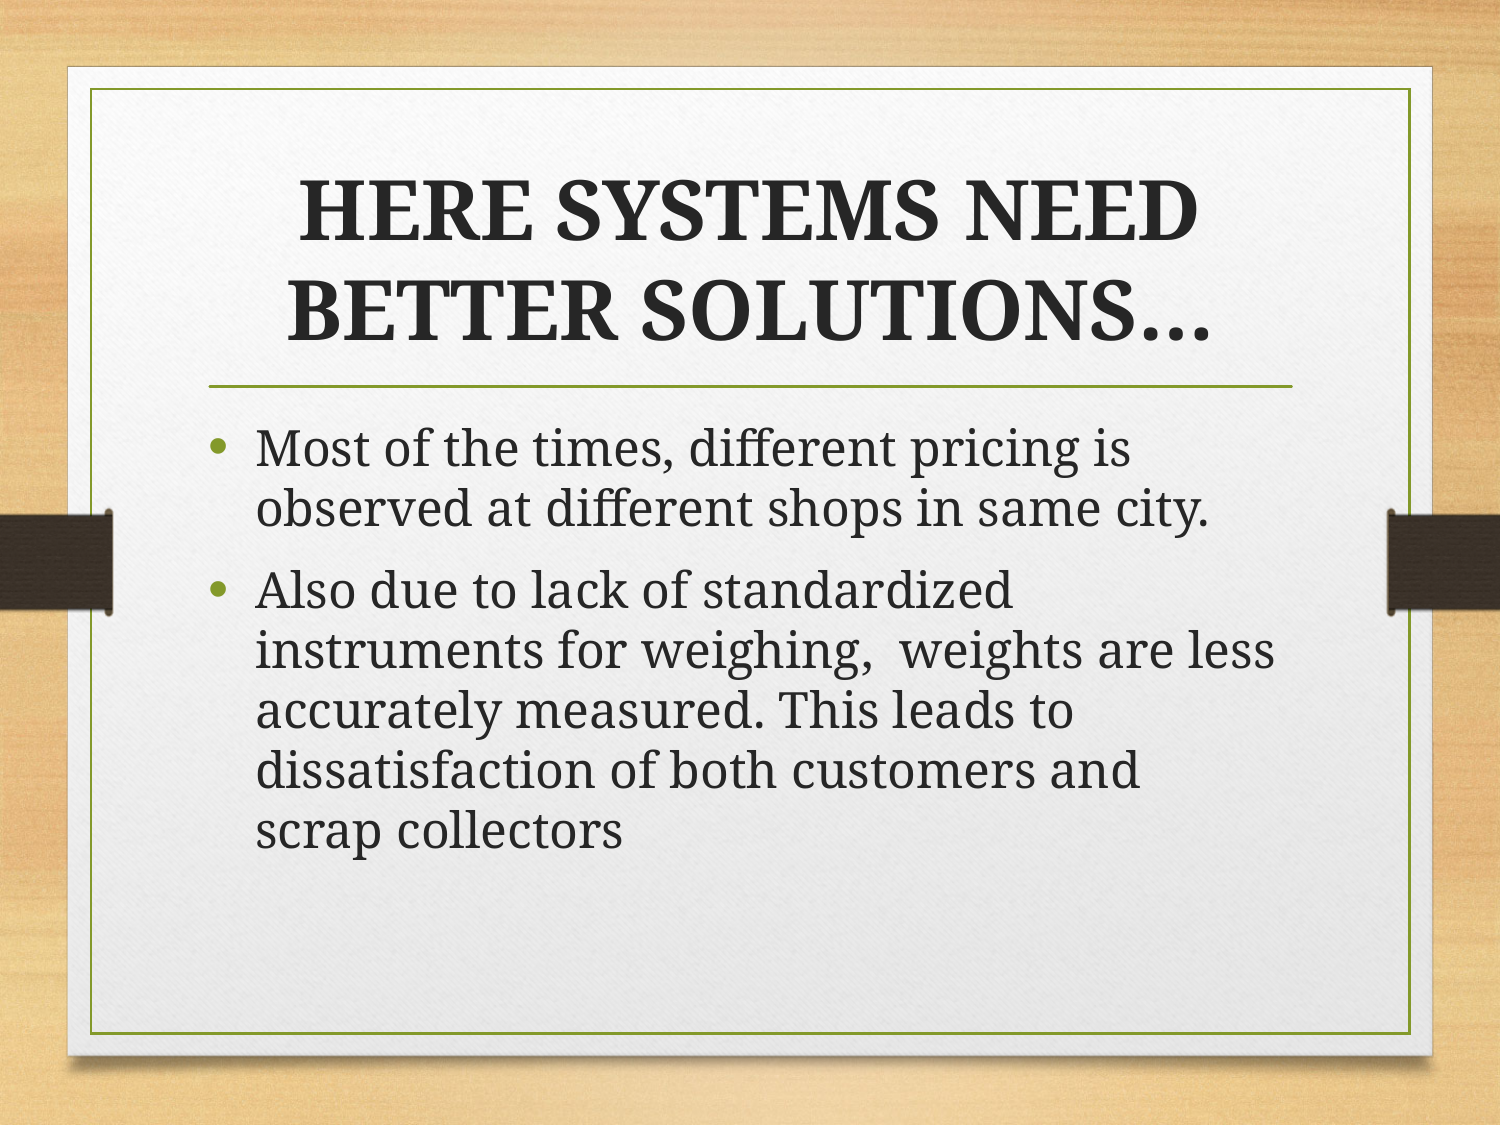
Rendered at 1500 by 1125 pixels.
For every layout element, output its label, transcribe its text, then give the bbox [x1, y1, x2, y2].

picture [0, 0, 1500, 1125]
list Most of the times, different pricing is observed at different shops in same city. Also due to lack of standardized instruments for weighing, weights are less accurately measured. This leads to dissatisfaction of both customers and scrap collectors [193, 408, 1309, 974]
title HERE SYSTEMS NEED BETTER SOLUTIONS… [193, 150, 1309, 365]
